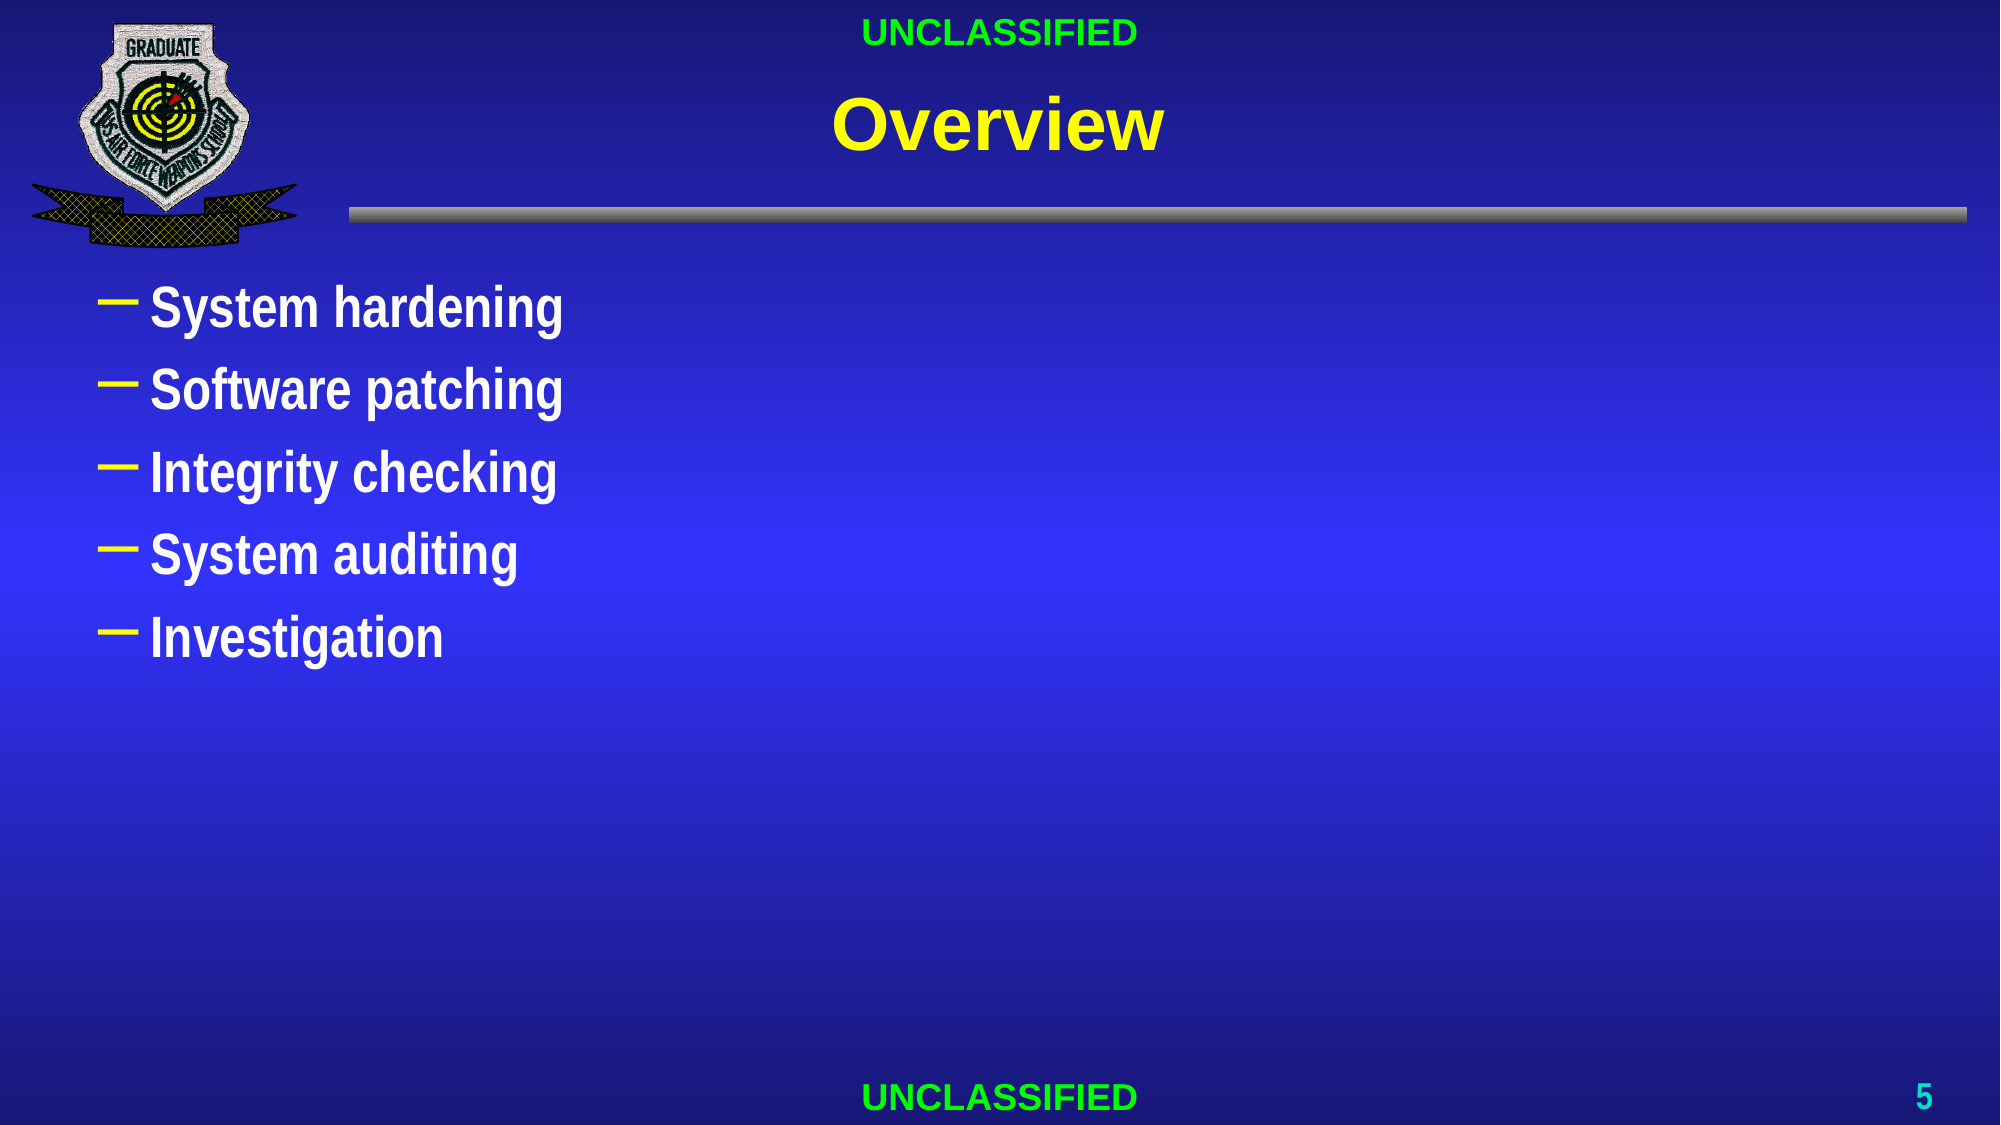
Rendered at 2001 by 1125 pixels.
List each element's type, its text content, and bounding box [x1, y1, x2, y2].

list System hardening Software patching Integrity checking System auditing Investigation [82, 261, 1918, 1049]
title Overview [348, 32, 1648, 221]
picture [75, 18, 254, 214]
